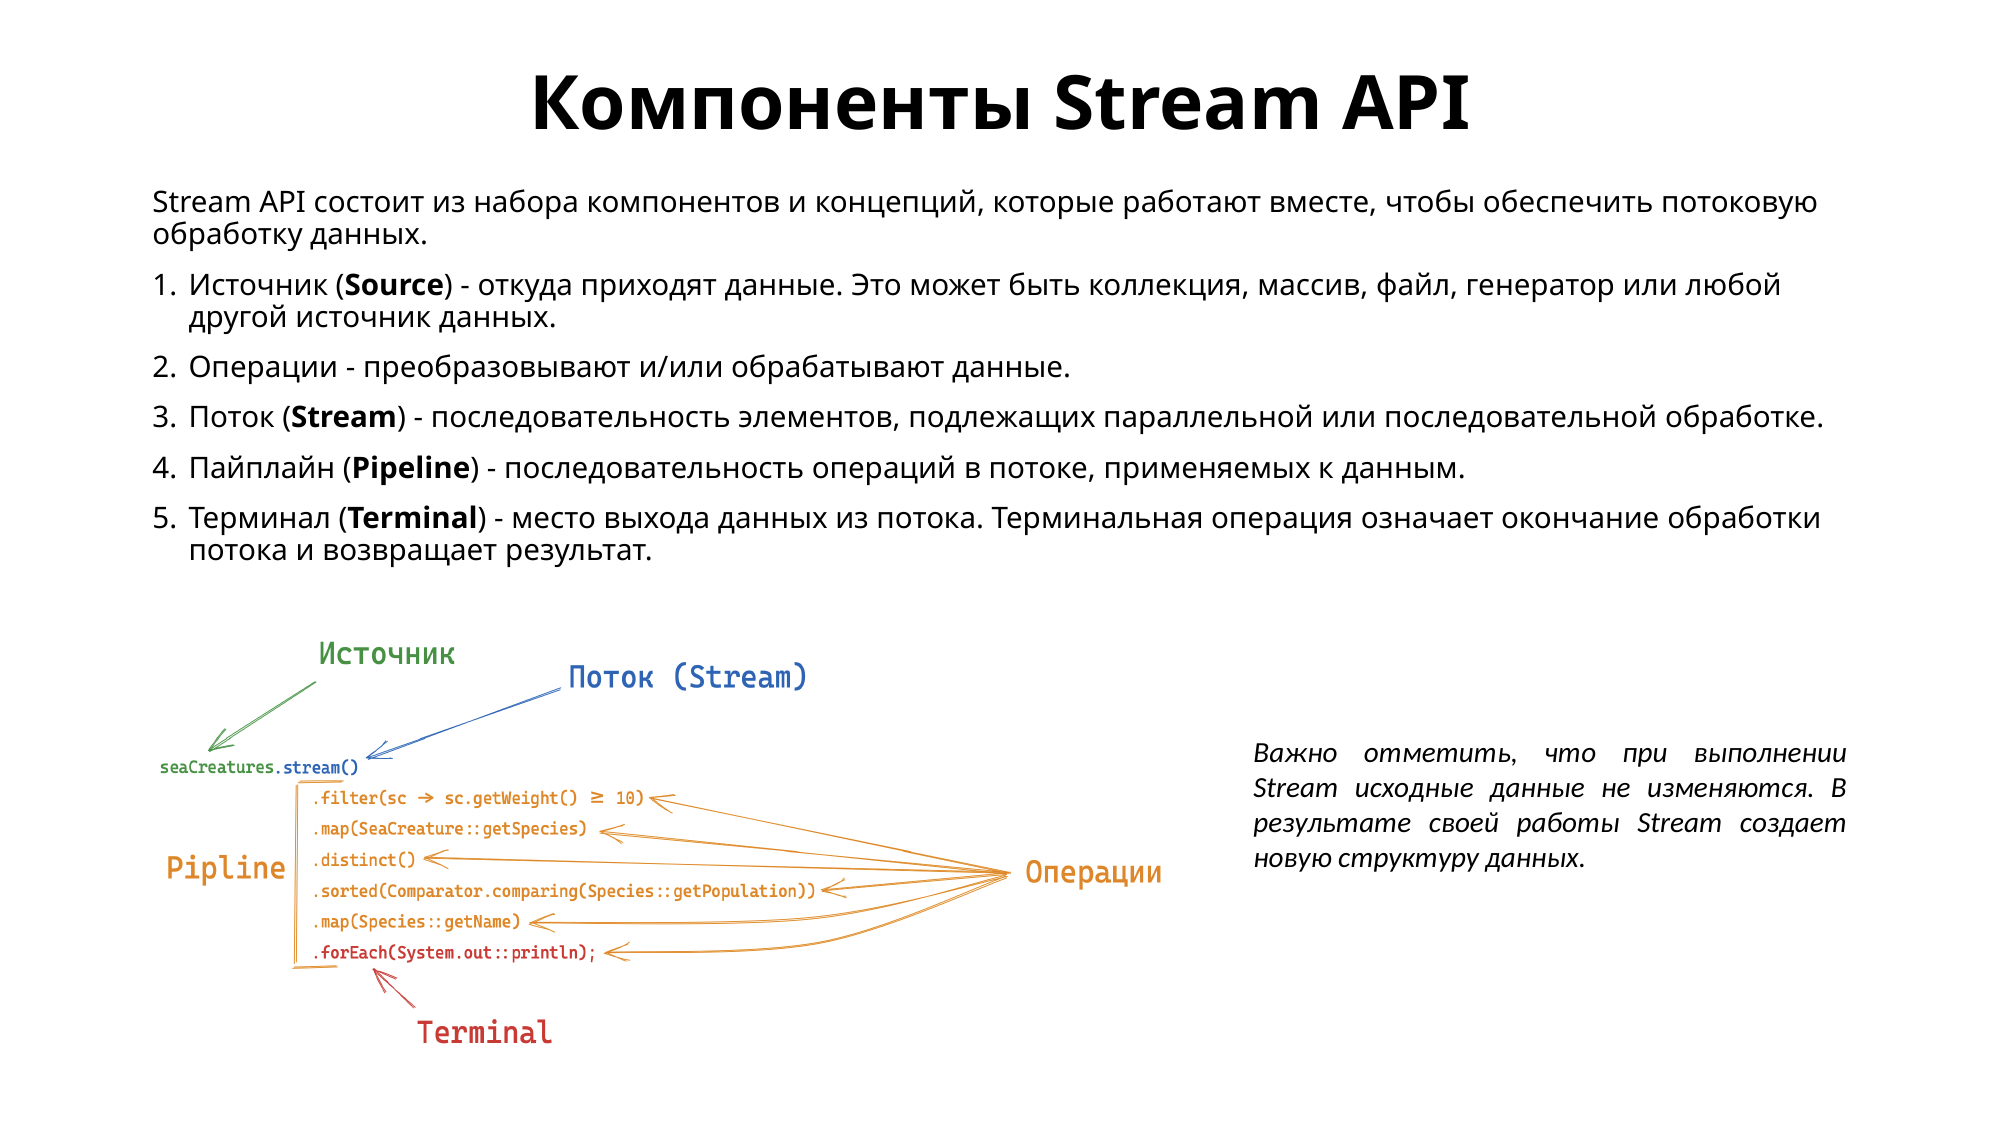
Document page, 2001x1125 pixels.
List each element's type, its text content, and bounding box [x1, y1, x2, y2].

title Компоненты Stream API [137, 59, 1863, 150]
text_box Важно отметить, что при выполнении Stream исходные данные не изменяются. В результате своей работы Stream создает новую структуру данных. [1238, 726, 1863, 881]
list Stream API состоит из набора компонентов и концепций, которые работают вместе, чтобы обеспечить потоковую обработку данных. Источник (Source) - откуда приходят данные. Это может быть коллекция, массив, файл, генератор или любой другой источник данных. Операции - преобразовывают и/или обрабатывают данные. Поток (Stream) - последовательность элементов, подлежащих параллельной или последовательной обработке. Пайплайн (Pipeline) - последовательность операций в потоке, применяемых к данным. Терминал (Terminal) - место выхода данных из потока. Терминальная операция означает окончание обработки потока и возвращает результат. [137, 179, 1863, 609]
picture [137, 625, 1190, 1078]
